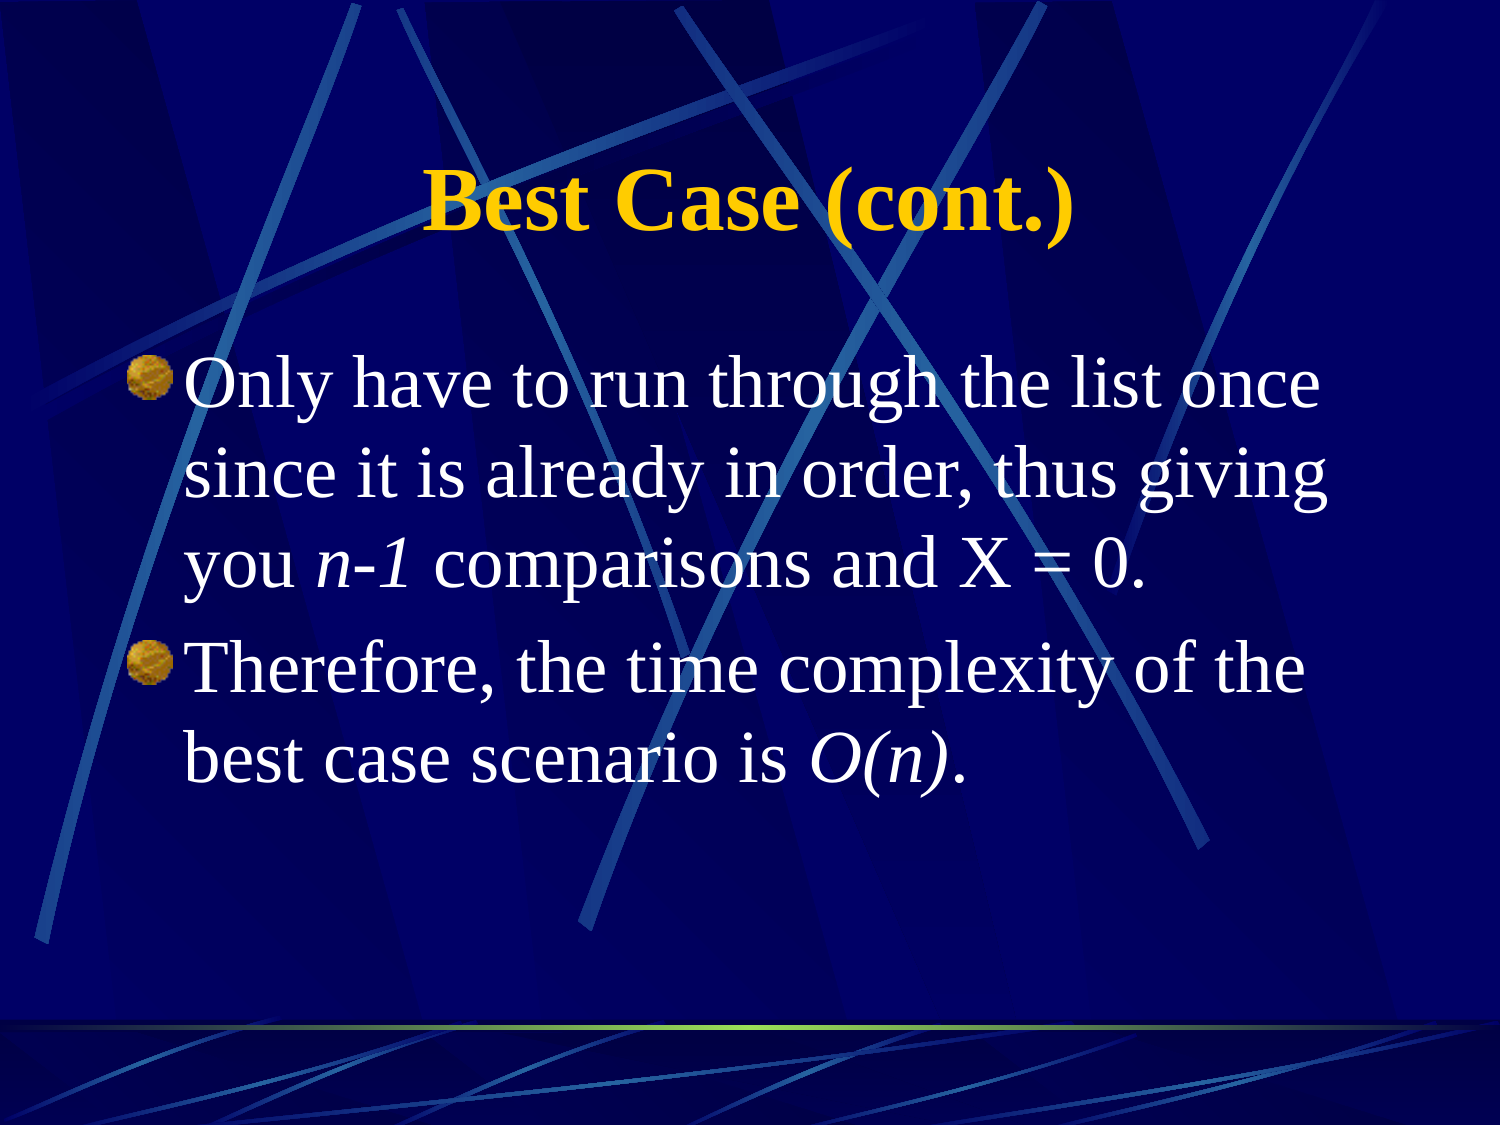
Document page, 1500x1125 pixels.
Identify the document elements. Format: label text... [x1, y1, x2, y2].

title Best Case (cont.) [112, 131, 1388, 257]
list Only have to run through the list once since it is already in order, thus giving you n-1 comparisons and X = 0. Therefore, the time complexity of the best case scenario is O(n). [112, 324, 1388, 1001]
picture [127, 640, 173, 685]
picture [127, 355, 173, 400]
